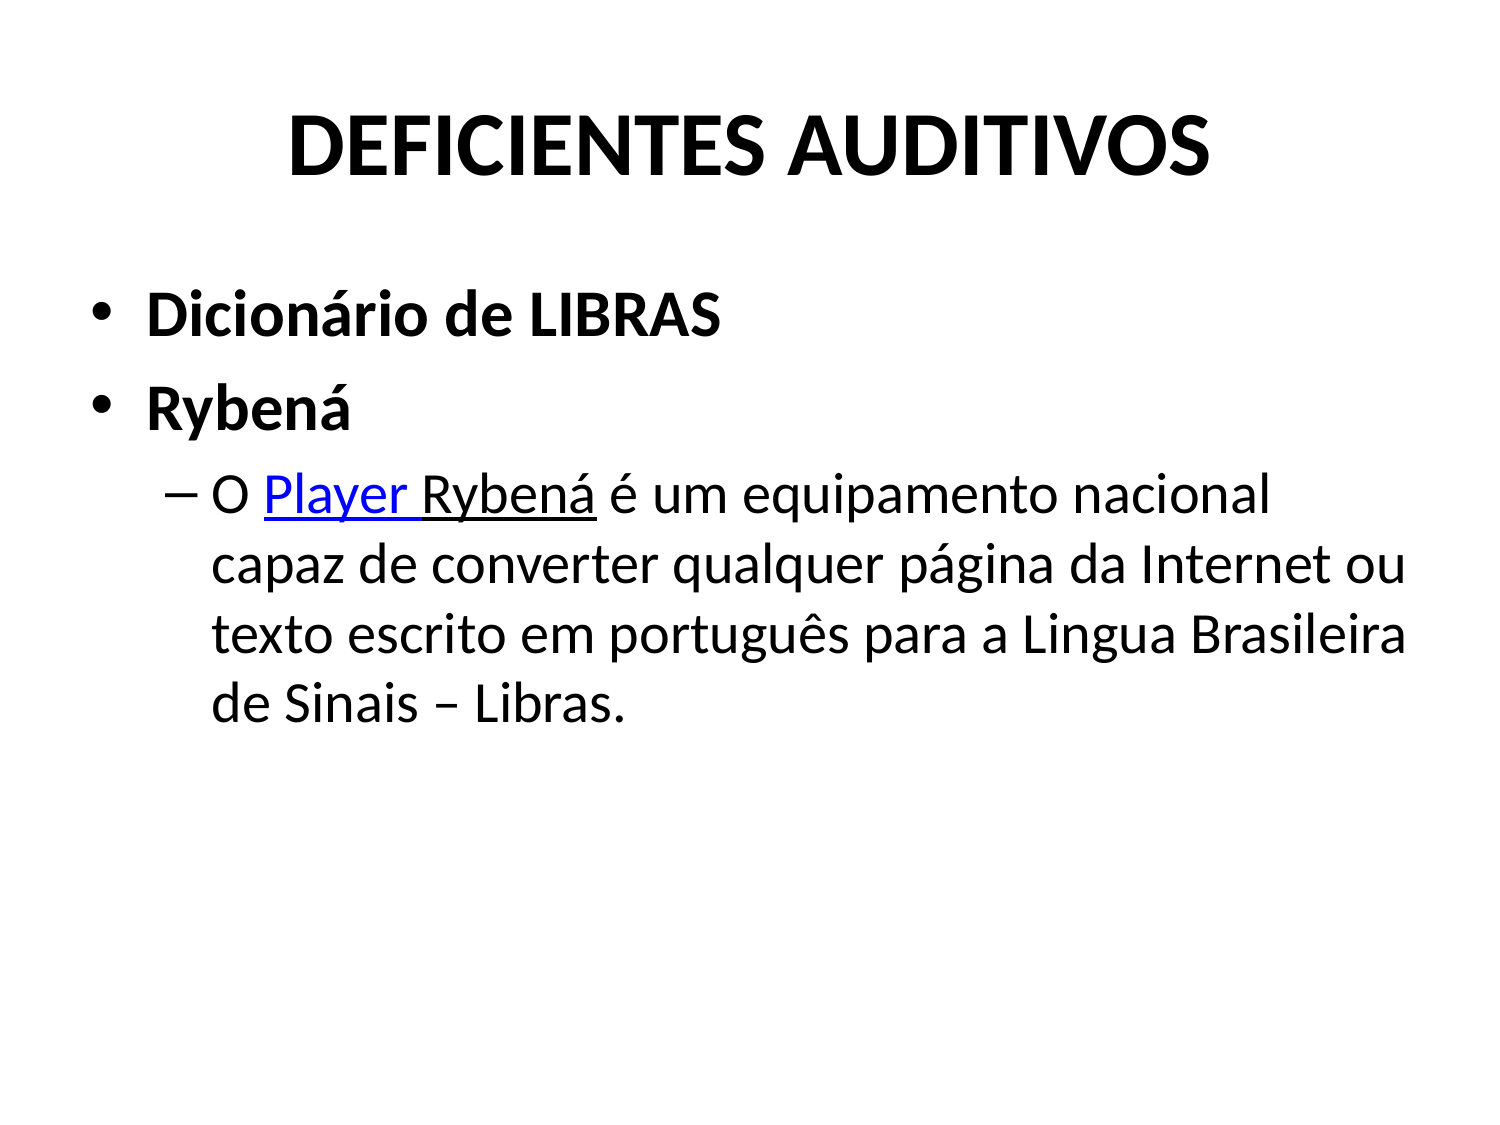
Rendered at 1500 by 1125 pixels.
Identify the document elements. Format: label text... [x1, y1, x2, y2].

title DEFICIENTES AUDITIVOS [75, 45, 1425, 233]
list Dicionário de LIBRAS Rybená O Player Rybená é um equipamento nacional capaz de converter qualquer página da Internet ou texto escrito em português para a Lingua Brasileira de Sinais – Libras. [75, 262, 1425, 1005]
